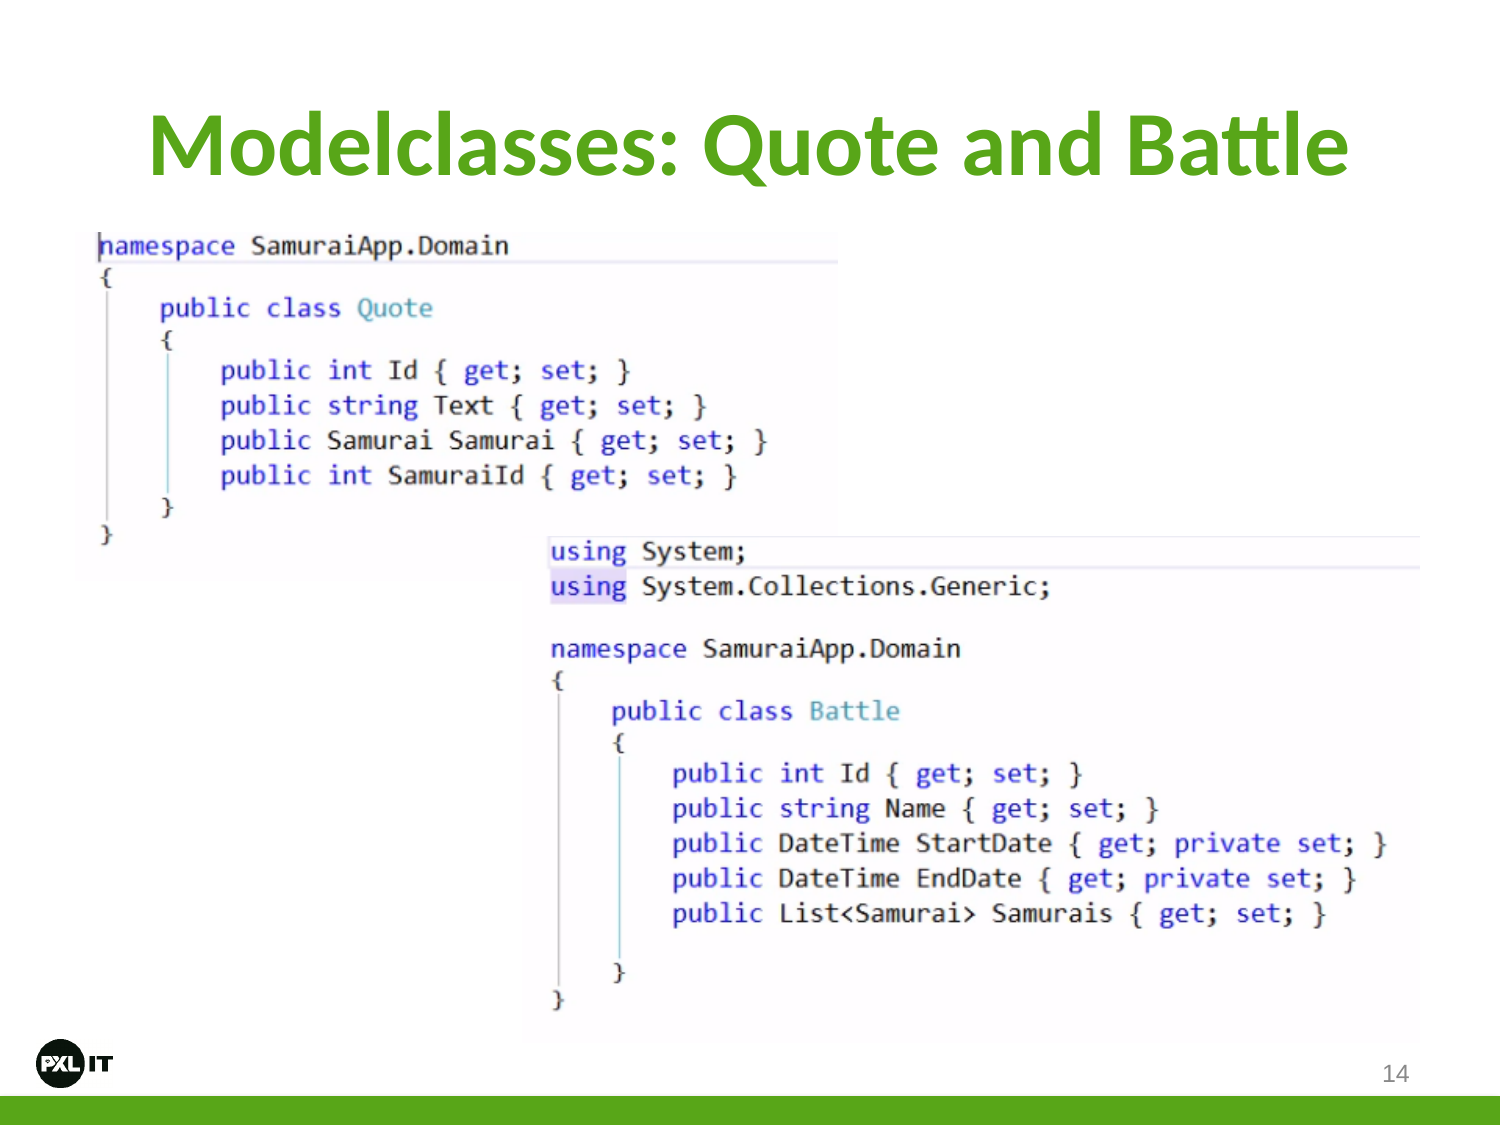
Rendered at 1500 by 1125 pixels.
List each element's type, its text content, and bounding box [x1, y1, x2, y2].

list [74, 232, 838, 582]
title Modelclasses: Quote and Battle [75, 45, 1425, 233]
slide_number 14 [1074, 1042, 1425, 1103]
picture [36, 1039, 113, 1088]
picture [522, 536, 1420, 1043]
